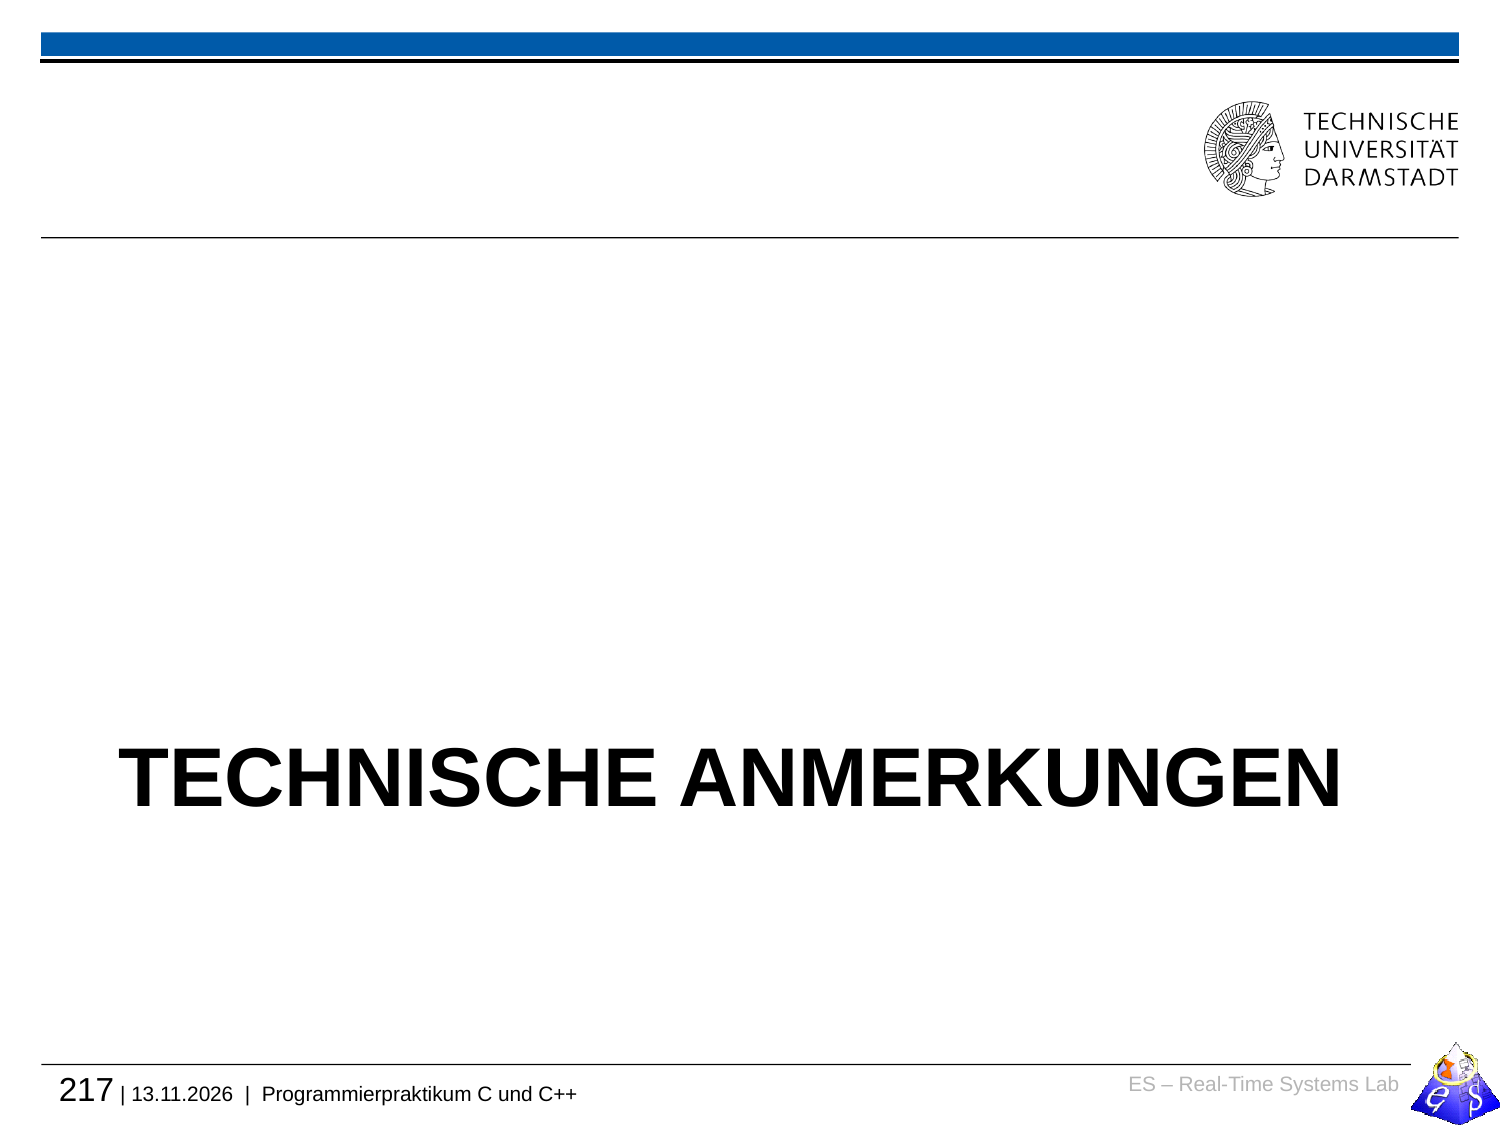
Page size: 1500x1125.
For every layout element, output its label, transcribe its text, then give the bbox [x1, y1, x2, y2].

title Technische Anmerkungen [118, 722, 1394, 947]
picture [1411, 1041, 1500, 1125]
picture [1175, 84, 1483, 214]
